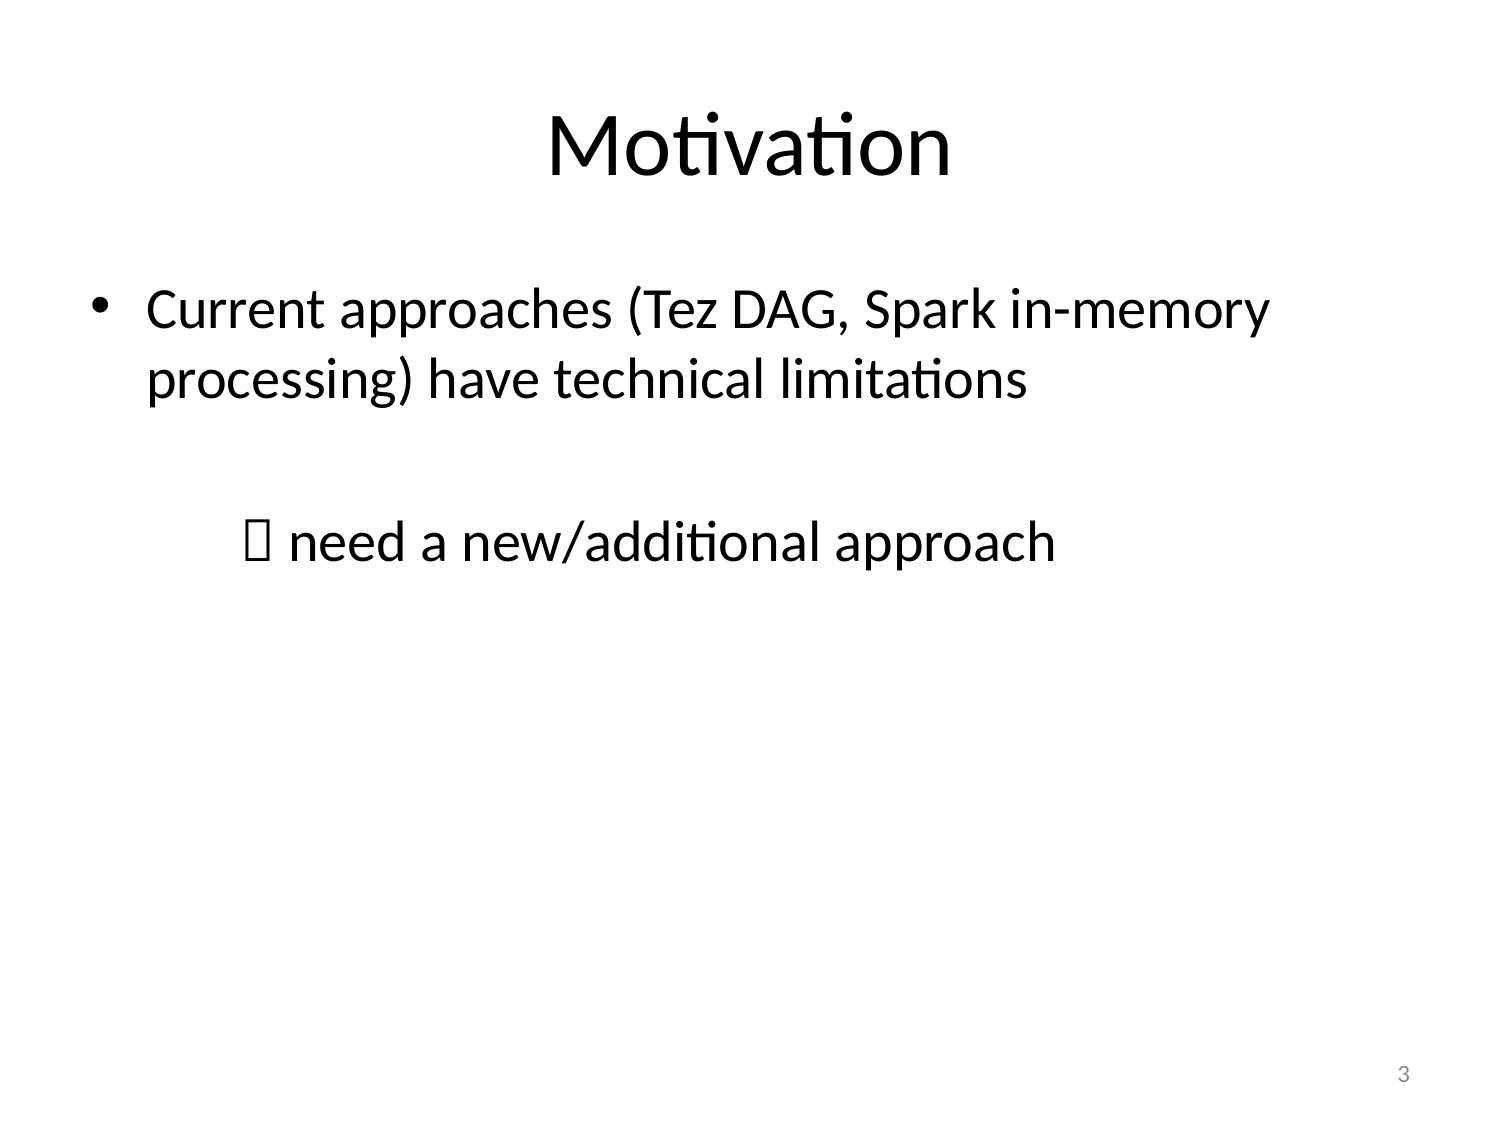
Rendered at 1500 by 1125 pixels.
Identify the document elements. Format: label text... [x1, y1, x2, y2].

slide_number 3 [1074, 1042, 1425, 1103]
title Motivation [75, 45, 1425, 233]
list Current approaches (Tez DAG, Spark in-memory processing) have technical limitations  need a new/additional approach [75, 262, 1425, 1005]
